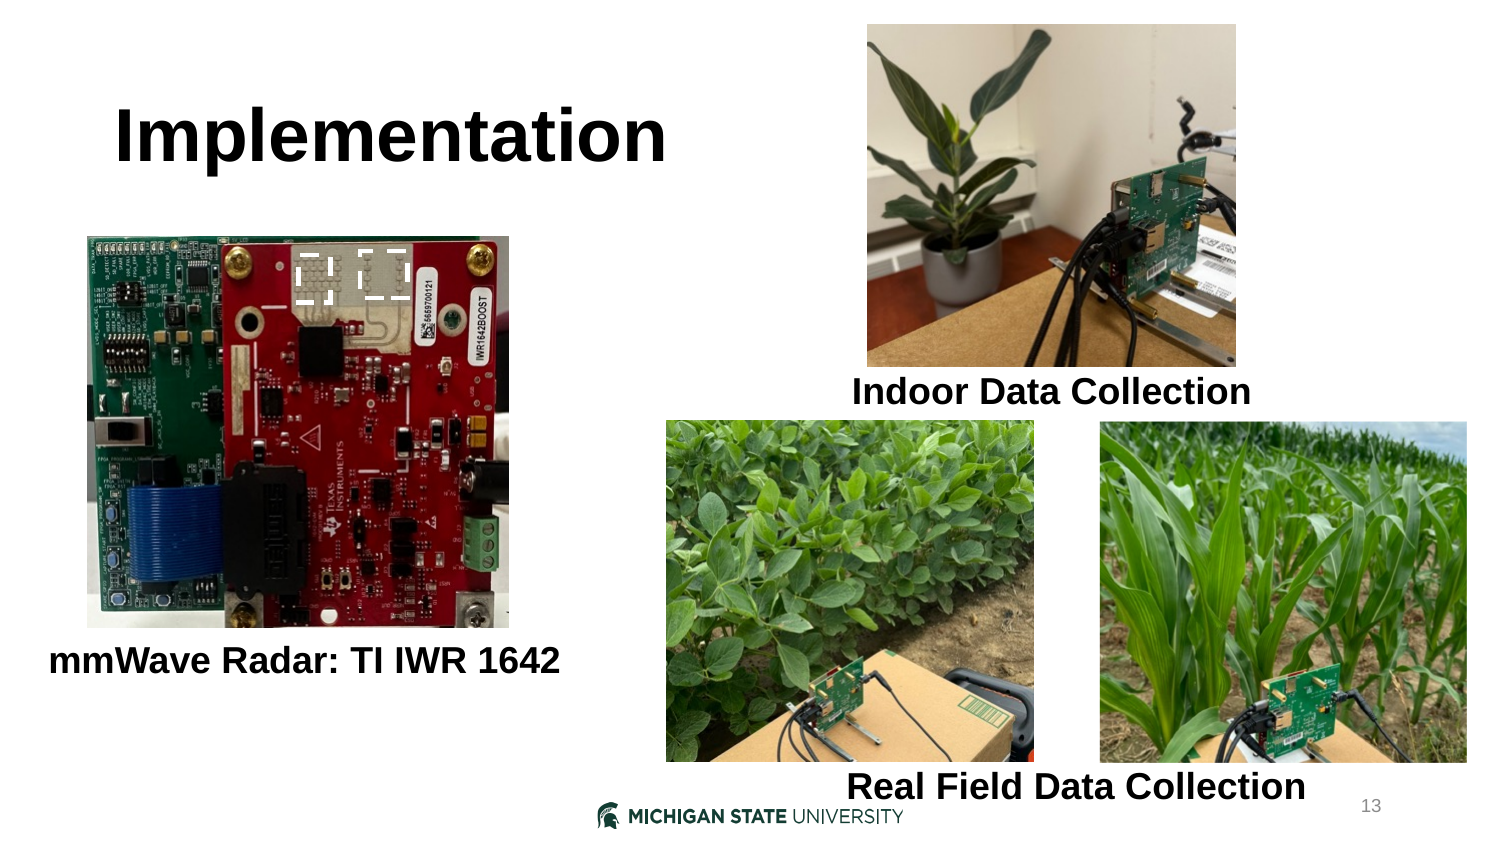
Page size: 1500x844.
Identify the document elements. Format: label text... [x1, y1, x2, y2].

picture [1100, 408, 1466, 776]
slide_number 13 [1059, 782, 1397, 827]
text_box Indoor Data Collection [803, 359, 1301, 420]
text_box Real Field Data Collection [827, 754, 1326, 815]
picture [867, 24, 1236, 367]
text_box mmWave Radar: TI IWR 1642 [33, 628, 628, 689]
text_box Implementation [99, 78, 867, 184]
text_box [87, 236, 509, 628]
picture [666, 420, 1034, 762]
